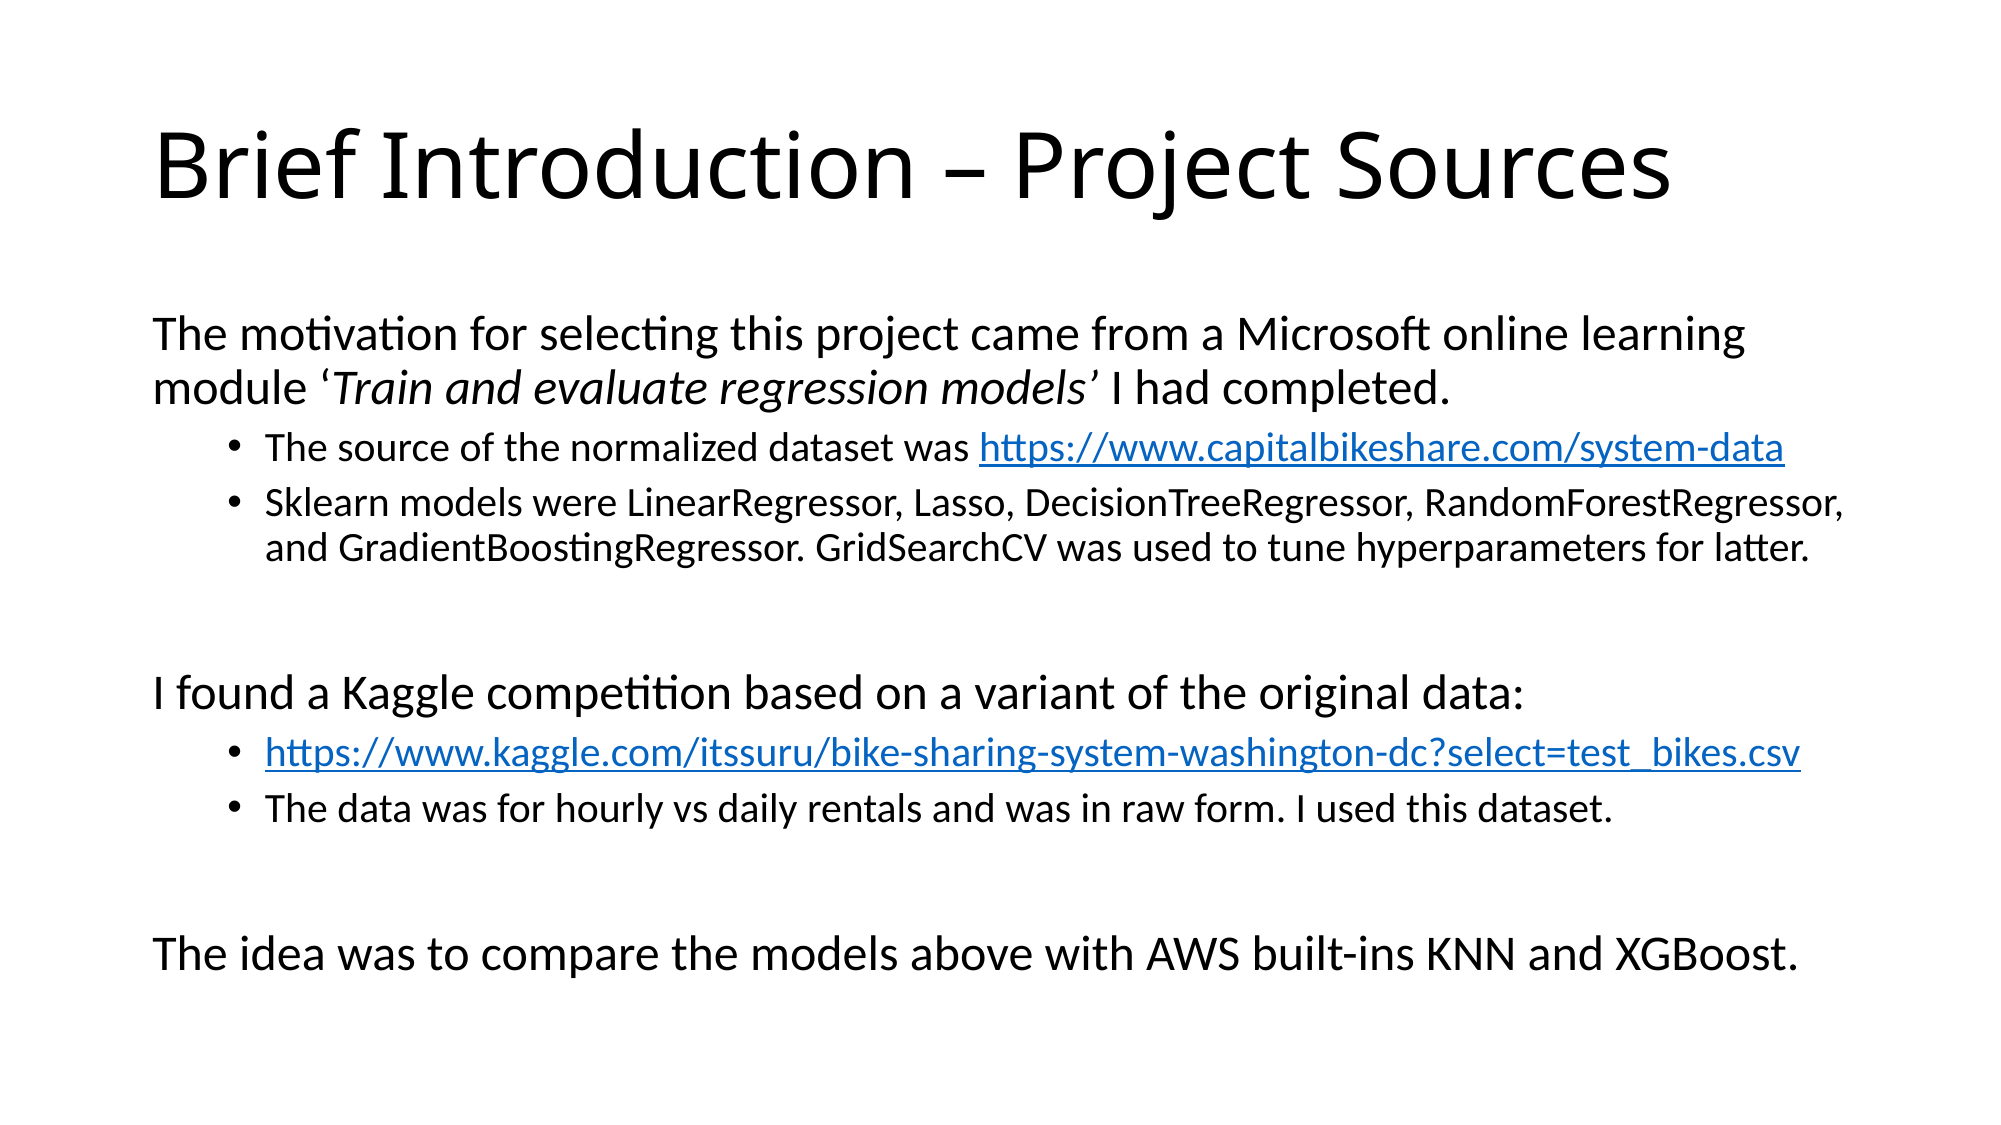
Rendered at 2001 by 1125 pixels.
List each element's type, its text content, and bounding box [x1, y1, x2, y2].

title Brief Introduction – Project Sources [137, 59, 1863, 278]
list The motivation for selecting this project came from a Microsoft online learning module ‘Train and evaluate regression models’ I had completed. The source of the normalized dataset was https://www.capitalbikeshare.com/system-data Sklearn models were LinearRegressor, Lasso, DecisionTreeRegressor, RandomForestRegressor, and GradientBoostingRegressor. GridSearchCV was used to tune hyperparameters for latter. I found a Kaggle competition based on a variant of the original data: https://www.kaggle.com/itssuru/bike-sharing-system-washington-dc?select=test_bikes.csv The data was for hourly vs daily rentals and was in raw form. I used this dataset. The idea was to compare the models above with AWS built-ins KNN and XGBoost. [137, 299, 1863, 1014]
